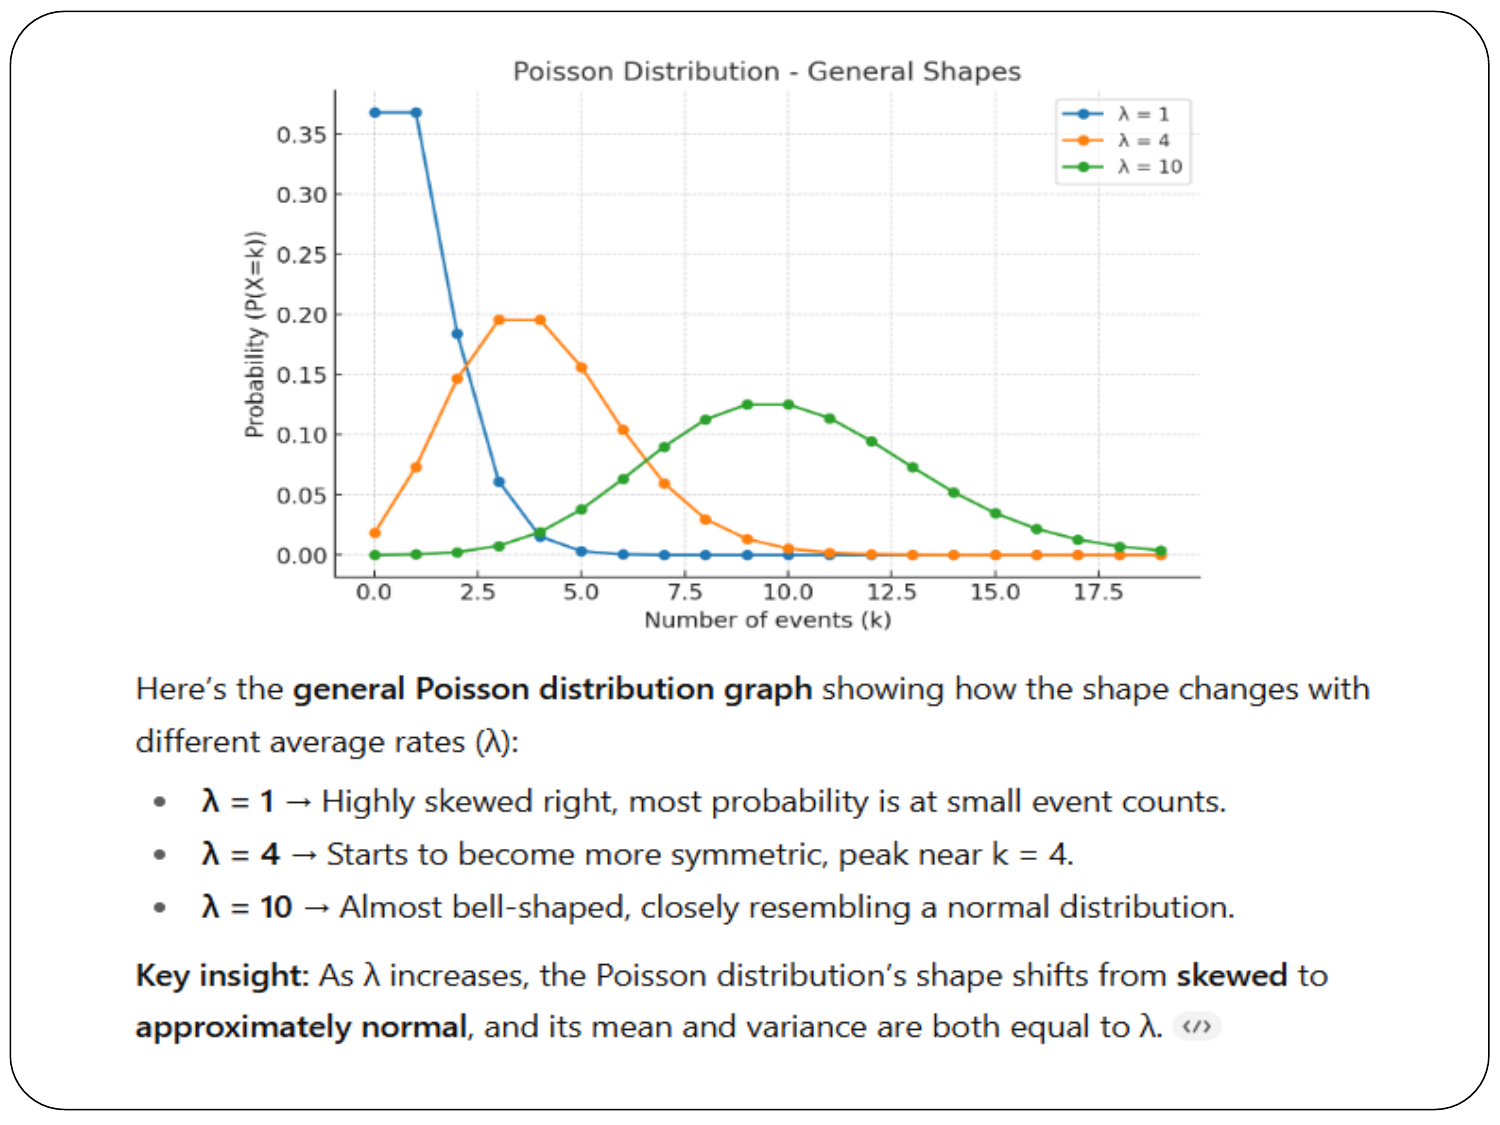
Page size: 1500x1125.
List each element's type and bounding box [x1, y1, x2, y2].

picture [74, 662, 1401, 1076]
picture [149, 37, 1313, 651]
